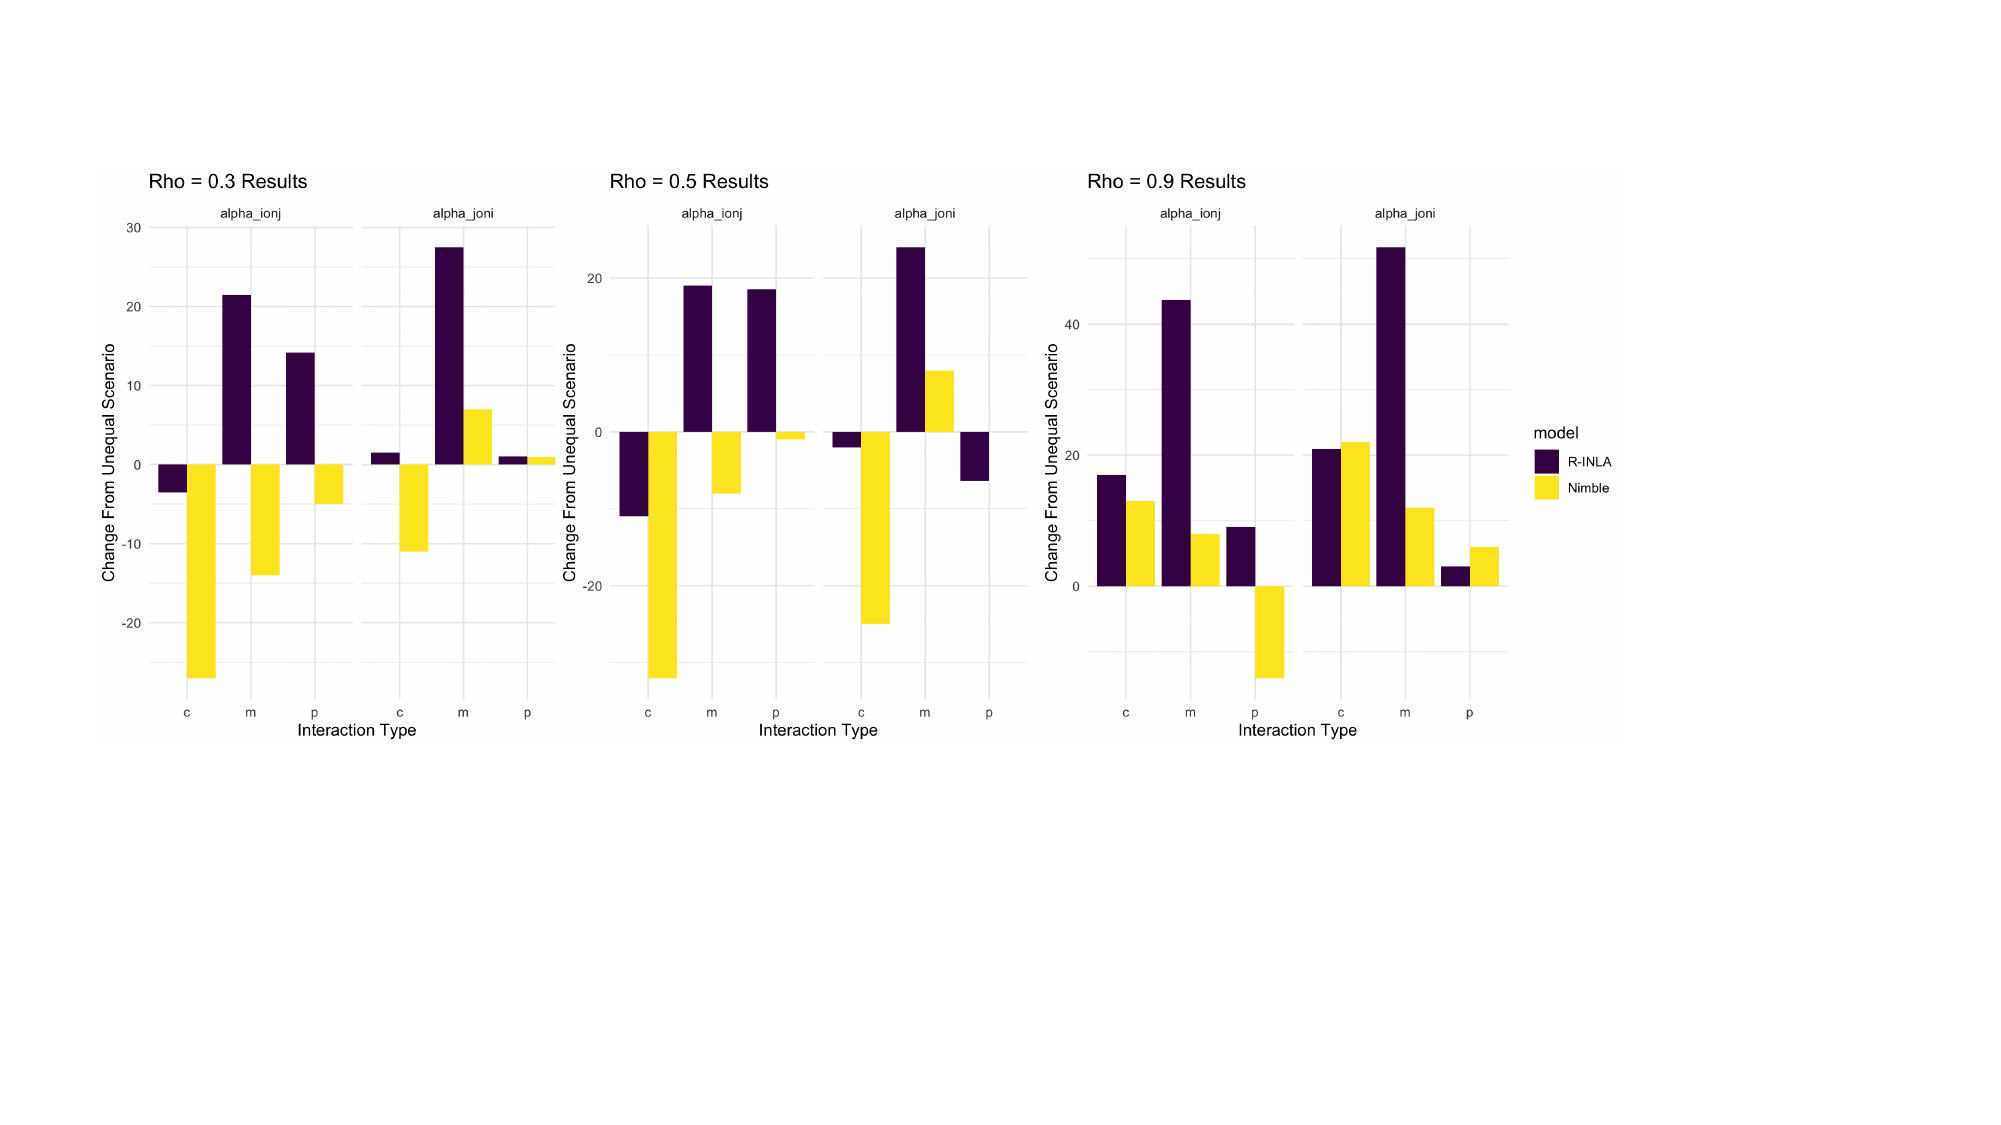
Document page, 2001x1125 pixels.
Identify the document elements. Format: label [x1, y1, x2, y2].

text_box [73, 165, 1628, 748]
